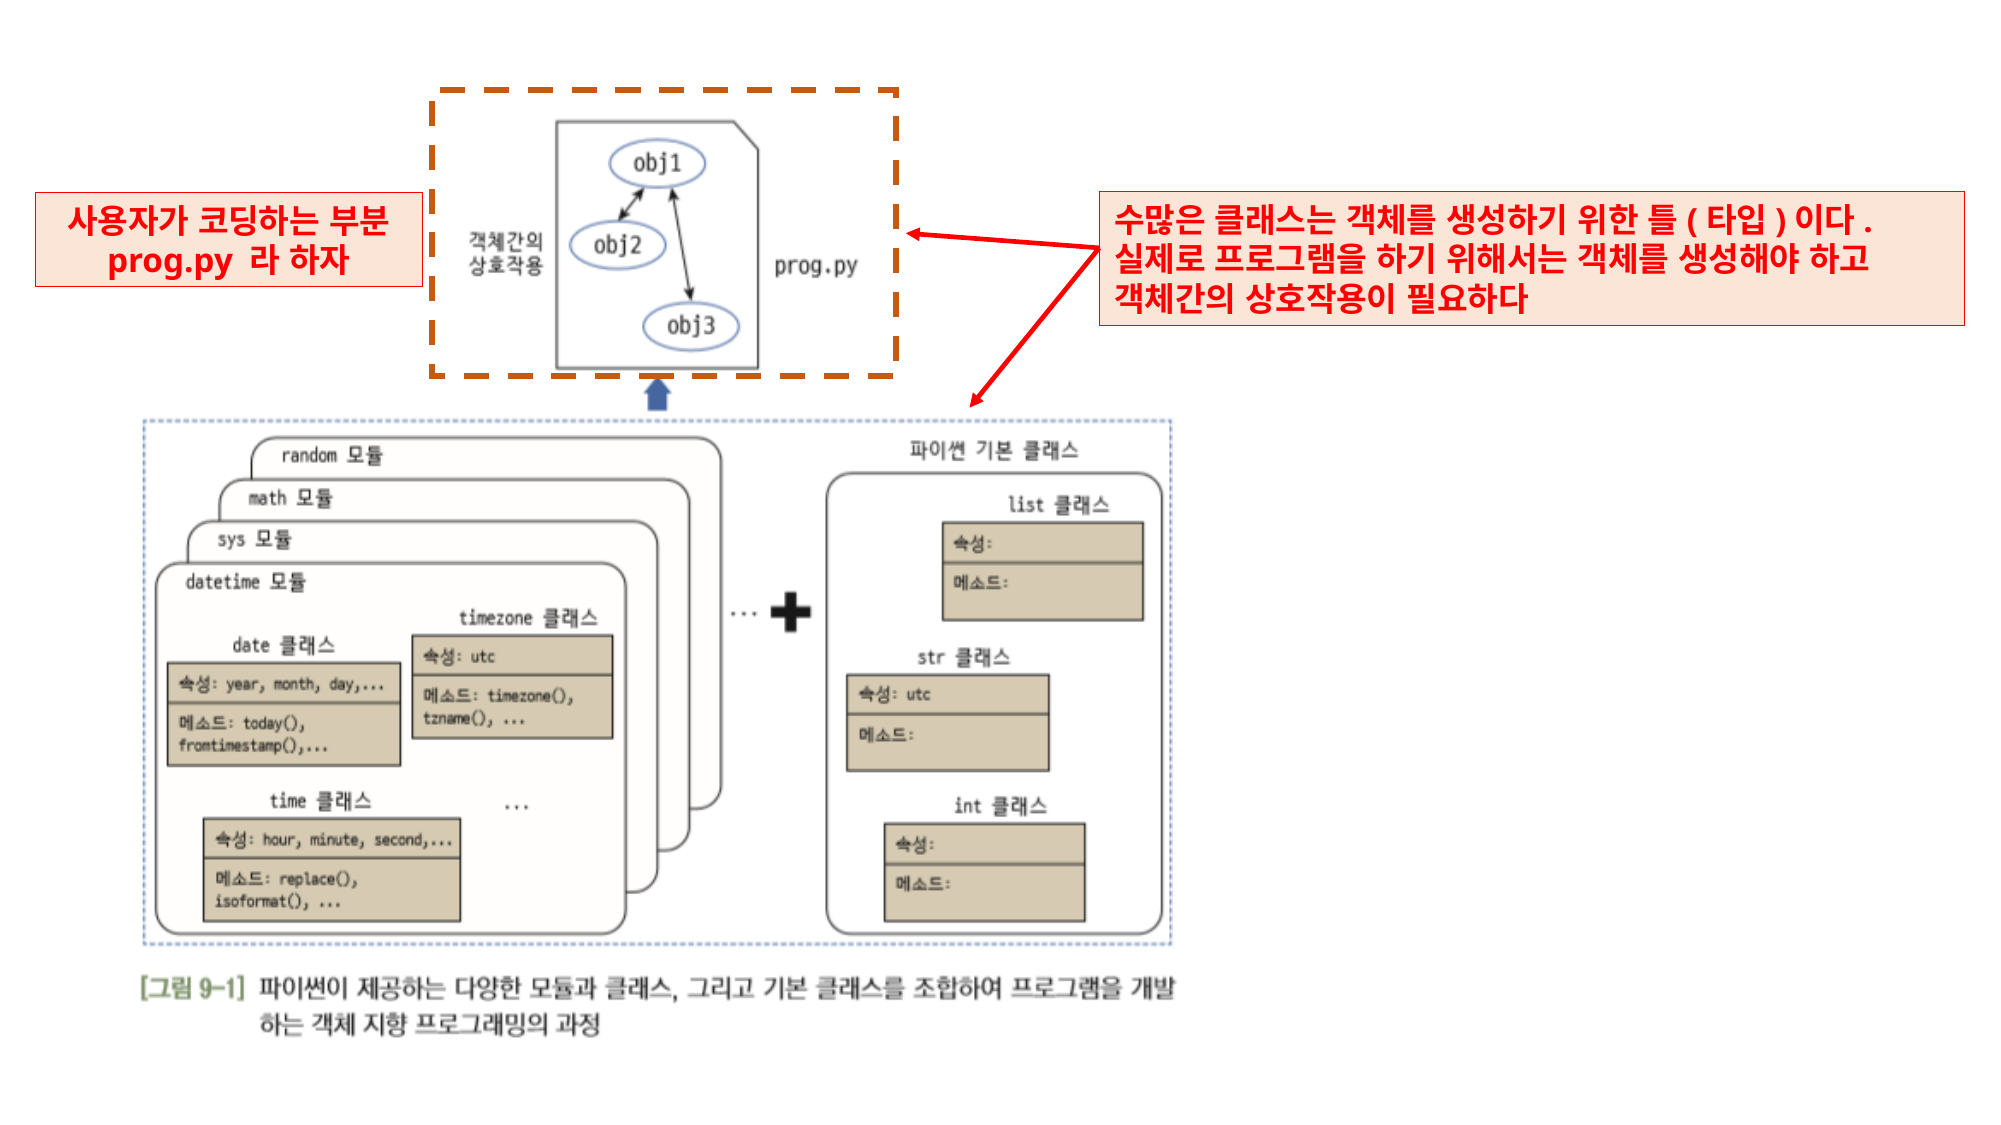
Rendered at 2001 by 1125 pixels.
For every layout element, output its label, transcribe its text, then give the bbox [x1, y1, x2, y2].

text_box 사용자가 코딩하는 부분 prog.py 라 하자 [35, 192, 85, 287]
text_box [969, 191, 1965, 408]
picture [85, 90, 1216, 1060]
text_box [905, 233, 1100, 248]
